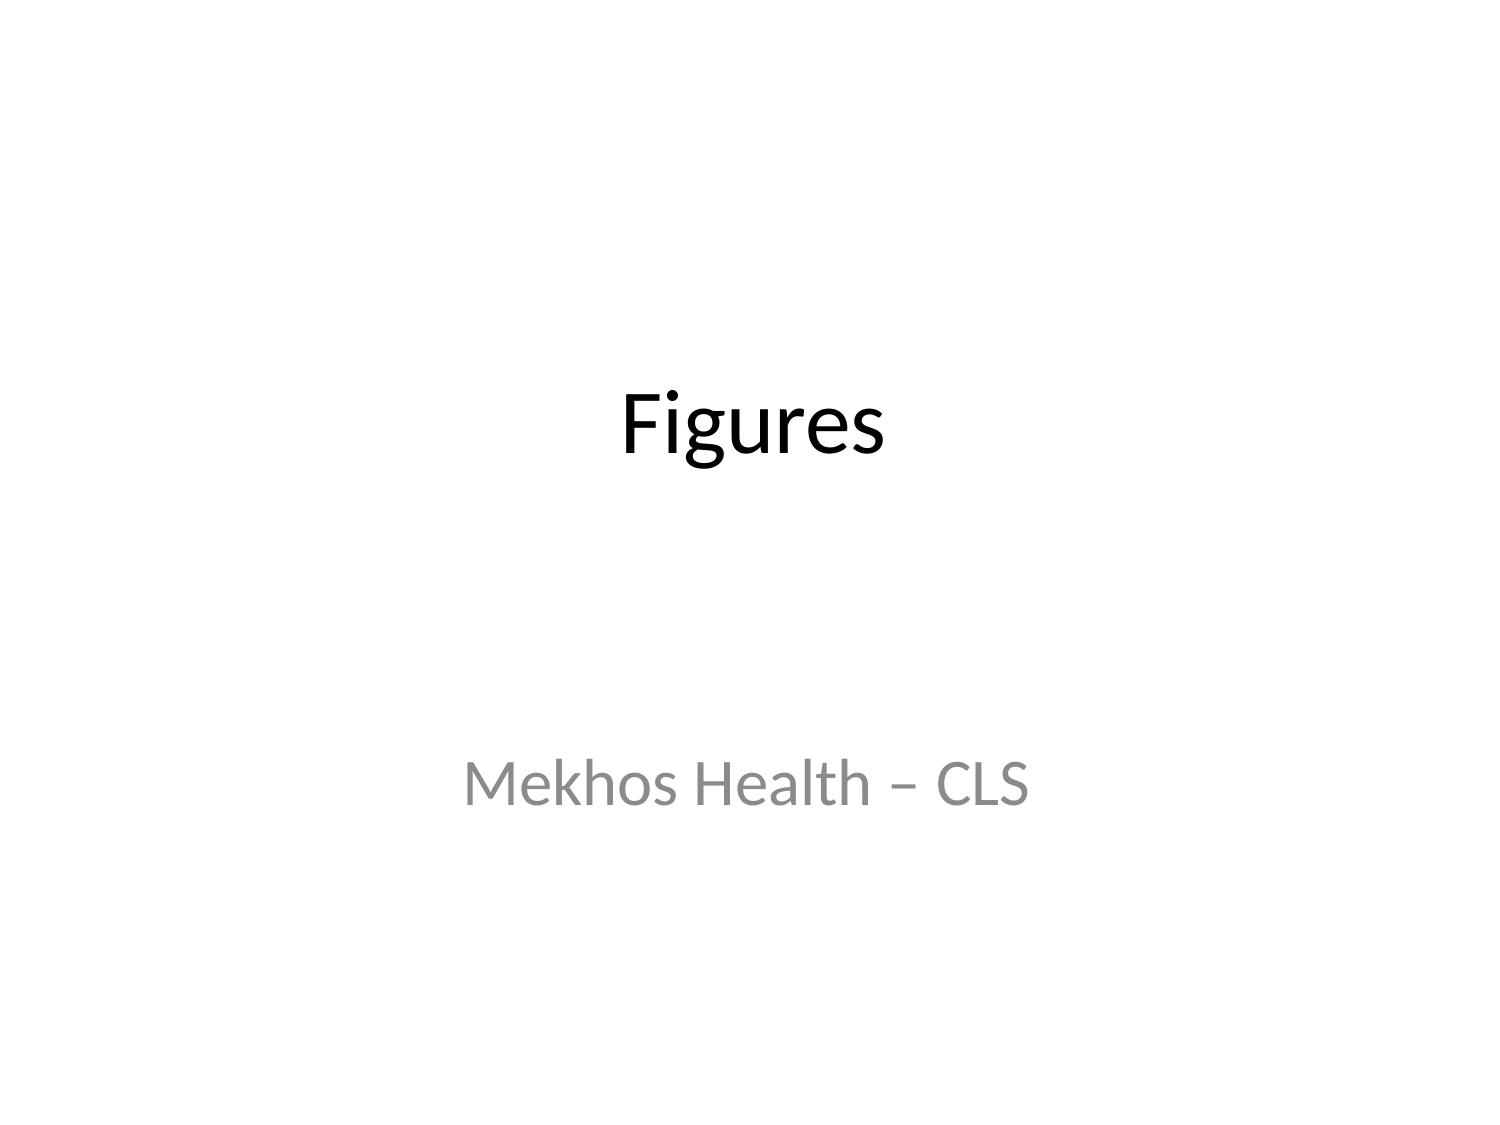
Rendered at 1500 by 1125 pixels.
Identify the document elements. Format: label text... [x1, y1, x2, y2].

subtitle Mekhos Health – CLS [135, 730, 1373, 919]
title Figures [134, 124, 1373, 710]
